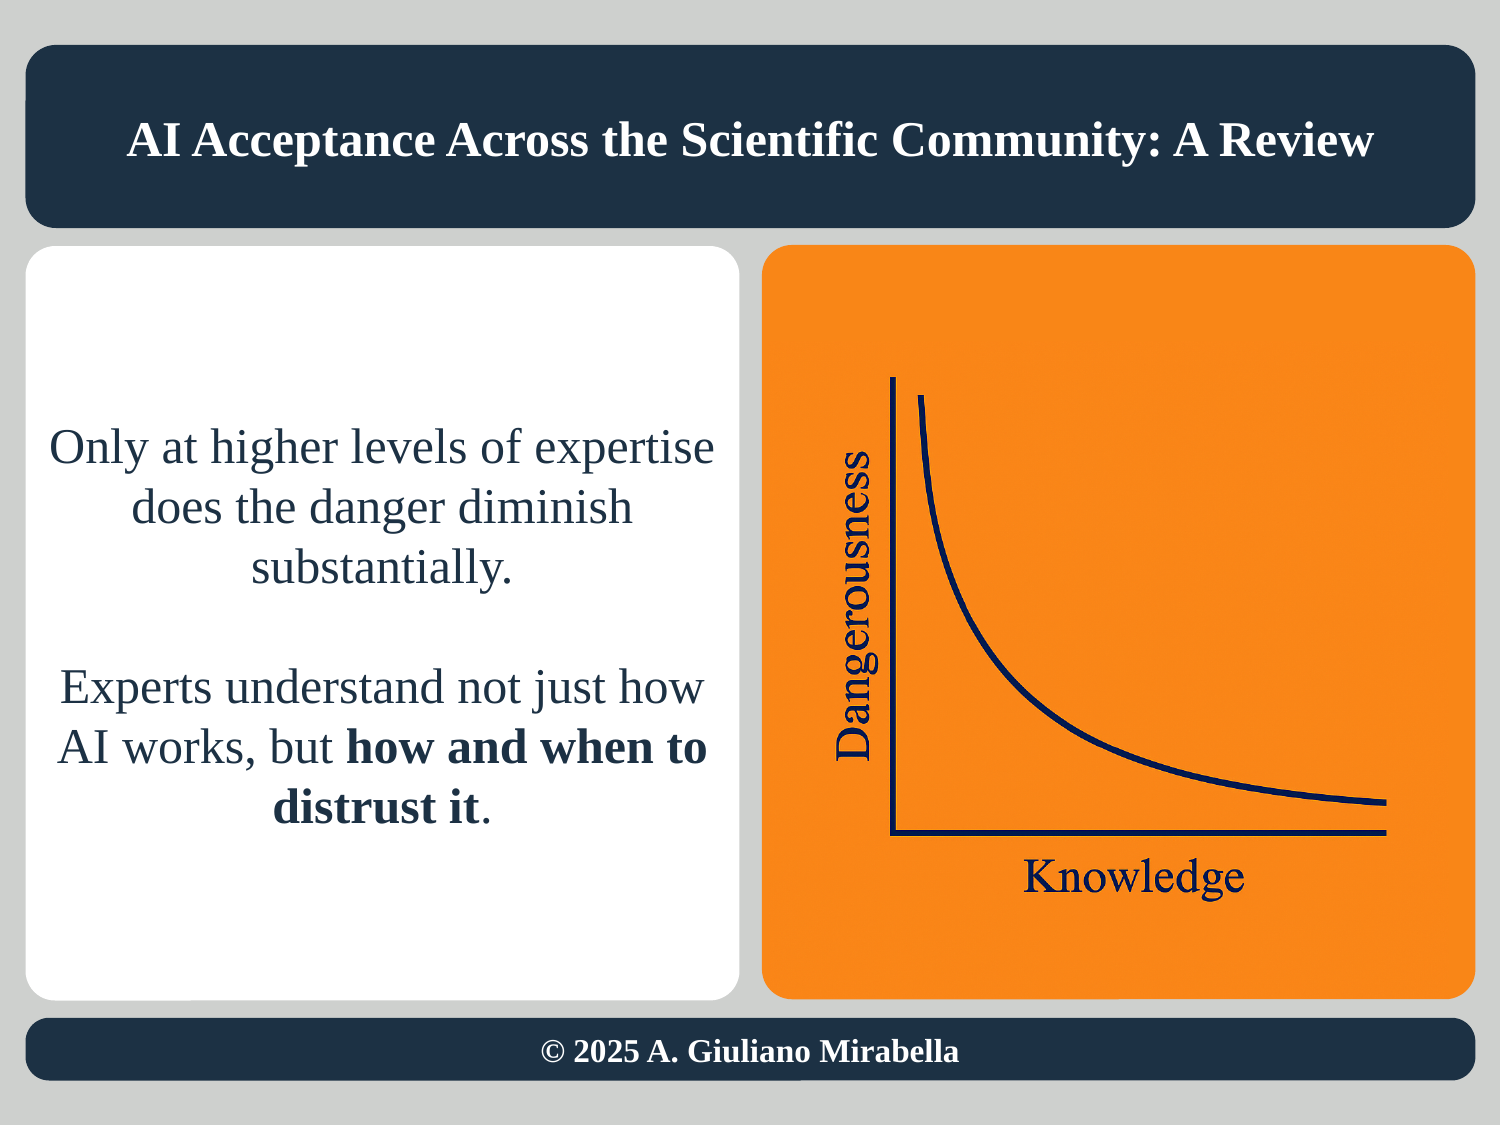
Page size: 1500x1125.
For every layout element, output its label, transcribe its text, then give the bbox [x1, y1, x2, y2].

text_box Only at higher levels of expertise does the danger diminish substantially. Experts understand not just how AI works, but how and when to distrust it. [23, 243, 742, 1003]
text_box © 2025 A. Giuliano Mirabella [23, 1015, 1478, 1083]
text_box AI Acceptance Across the Scientific Community: A Review [23, 42, 1478, 231]
picture [761, 244, 1476, 1000]
